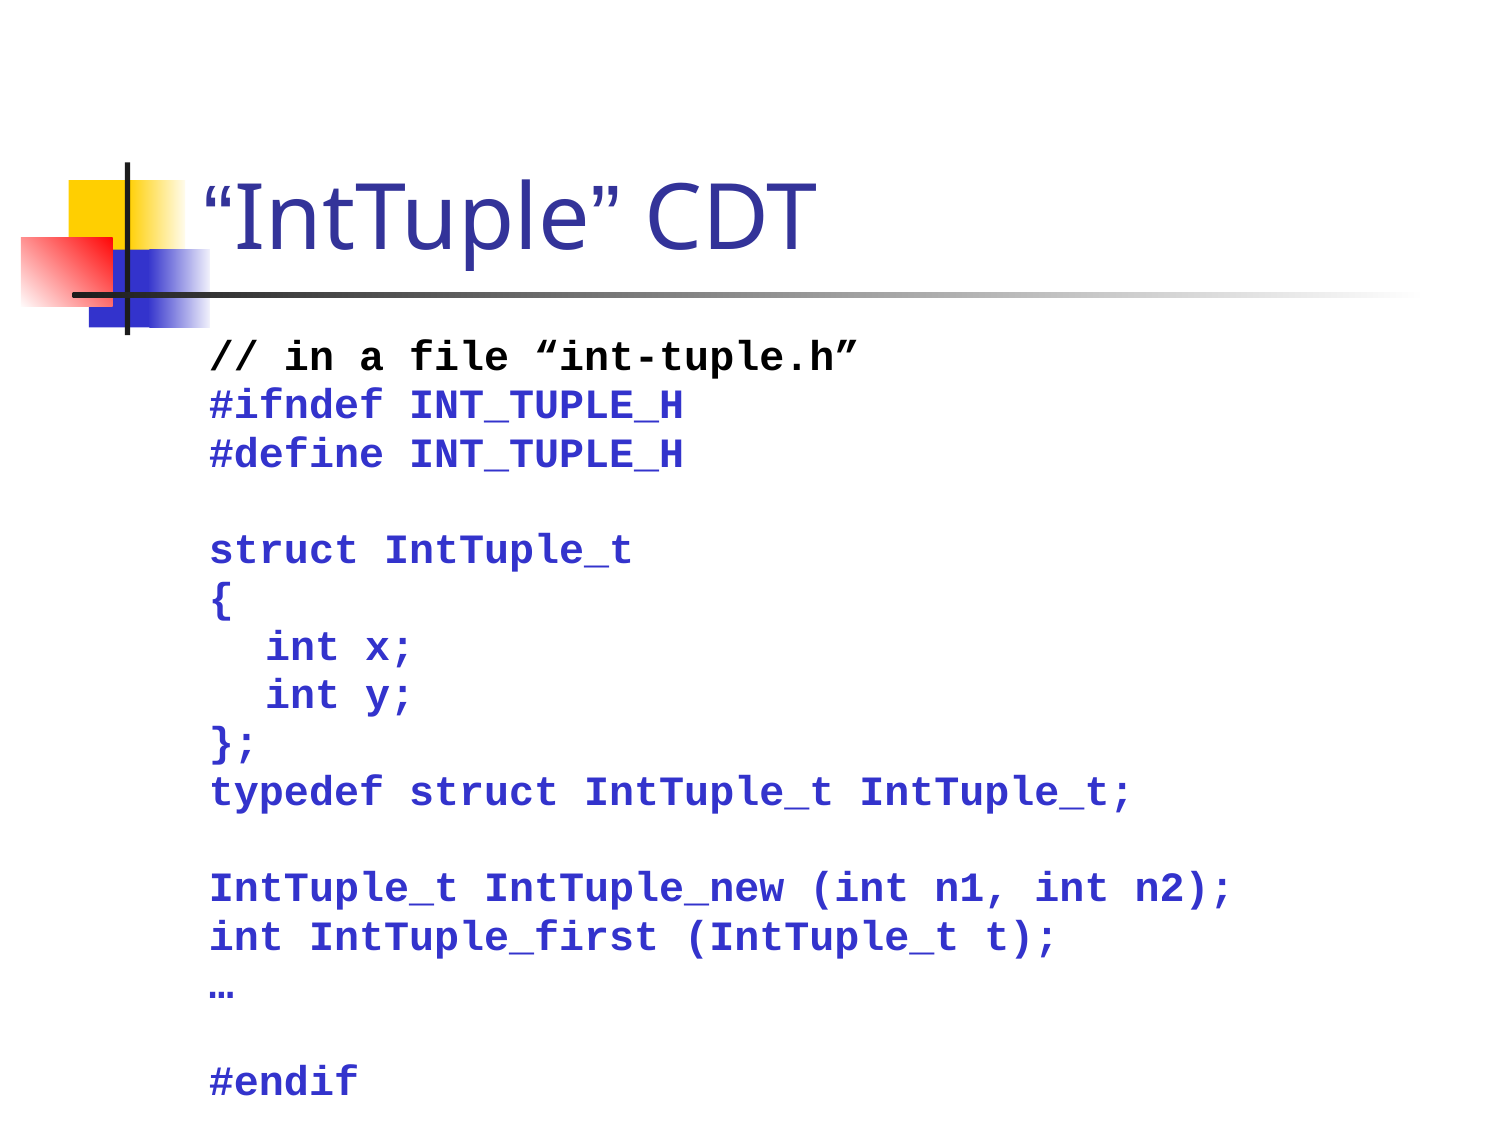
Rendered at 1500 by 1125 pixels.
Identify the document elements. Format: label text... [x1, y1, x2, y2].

title “IntTuple” CDT [188, 35, 1468, 275]
list // in a file “int-tuple.h” #ifndef INT_TUPLE_H #define INT_TUPLE_H struct IntTuple_t { int x; int y; }; typedef struct IntTuple_t IntTuple_t; IntTuple_t IntTuple_new (int n1, int n2); int IntTuple_first (IntTuple_t t); … #endif [193, 331, 1469, 1006]
